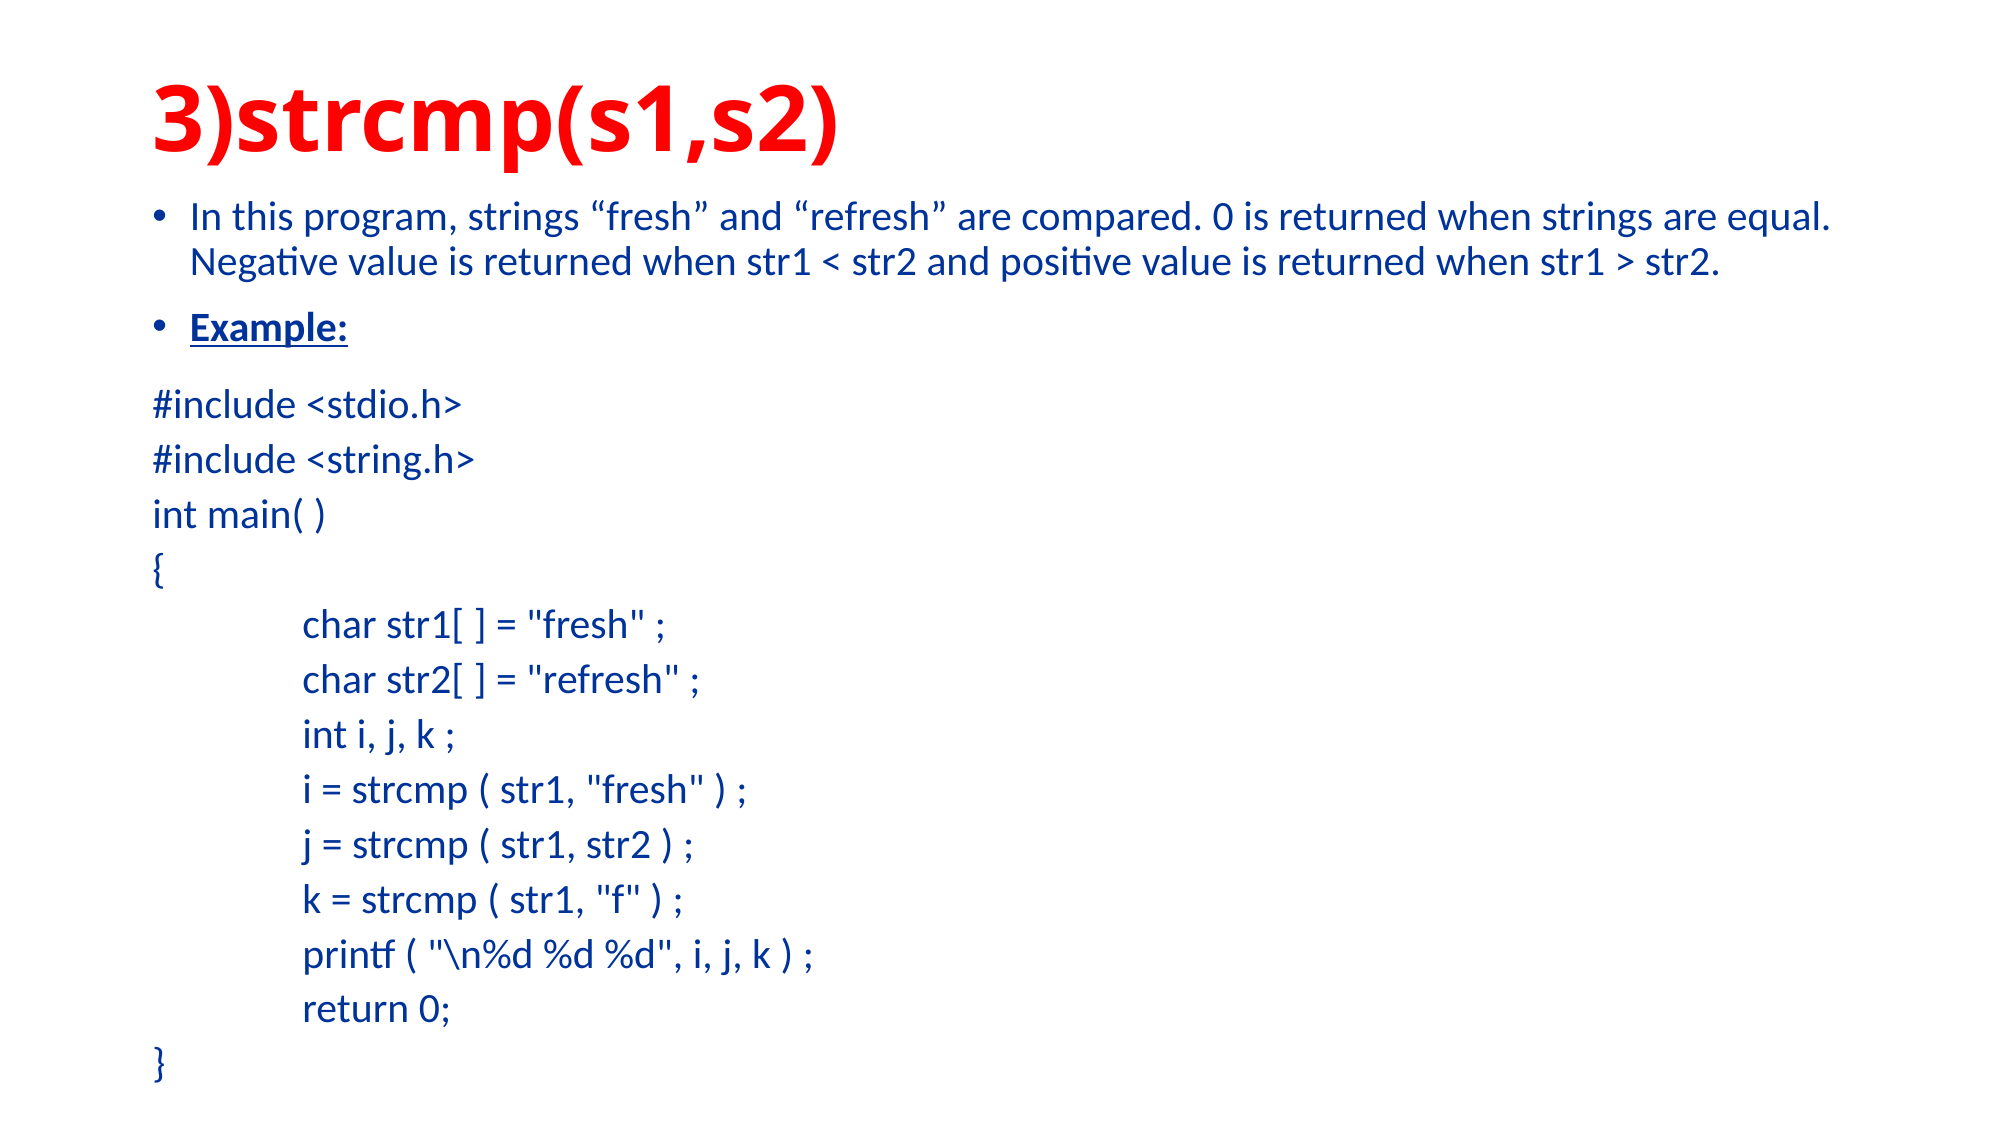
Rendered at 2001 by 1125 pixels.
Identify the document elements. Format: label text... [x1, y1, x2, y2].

list In this program, strings “fresh” and “refresh” are compared. 0 is returned when strings are equal. Negative value is returned when str1 < str2 and positive value is returned when str1 > str2. Example: #include <stdio.h> #include <string.h> int main( ) { char str1[ ] = "fresh" ; char str2[ ] = "refresh" ; int i, j, k ; i = strcmp ( str1, "fresh" ) ; j = strcmp ( str1, str2 ) ; k = strcmp ( str1, "f" ) ; printf ( "\n%d %d %d", i, j, k ) ; return 0; } [137, 187, 1863, 1000]
title 3)strcmp(s1,s2) [137, 12, 1863, 187]
